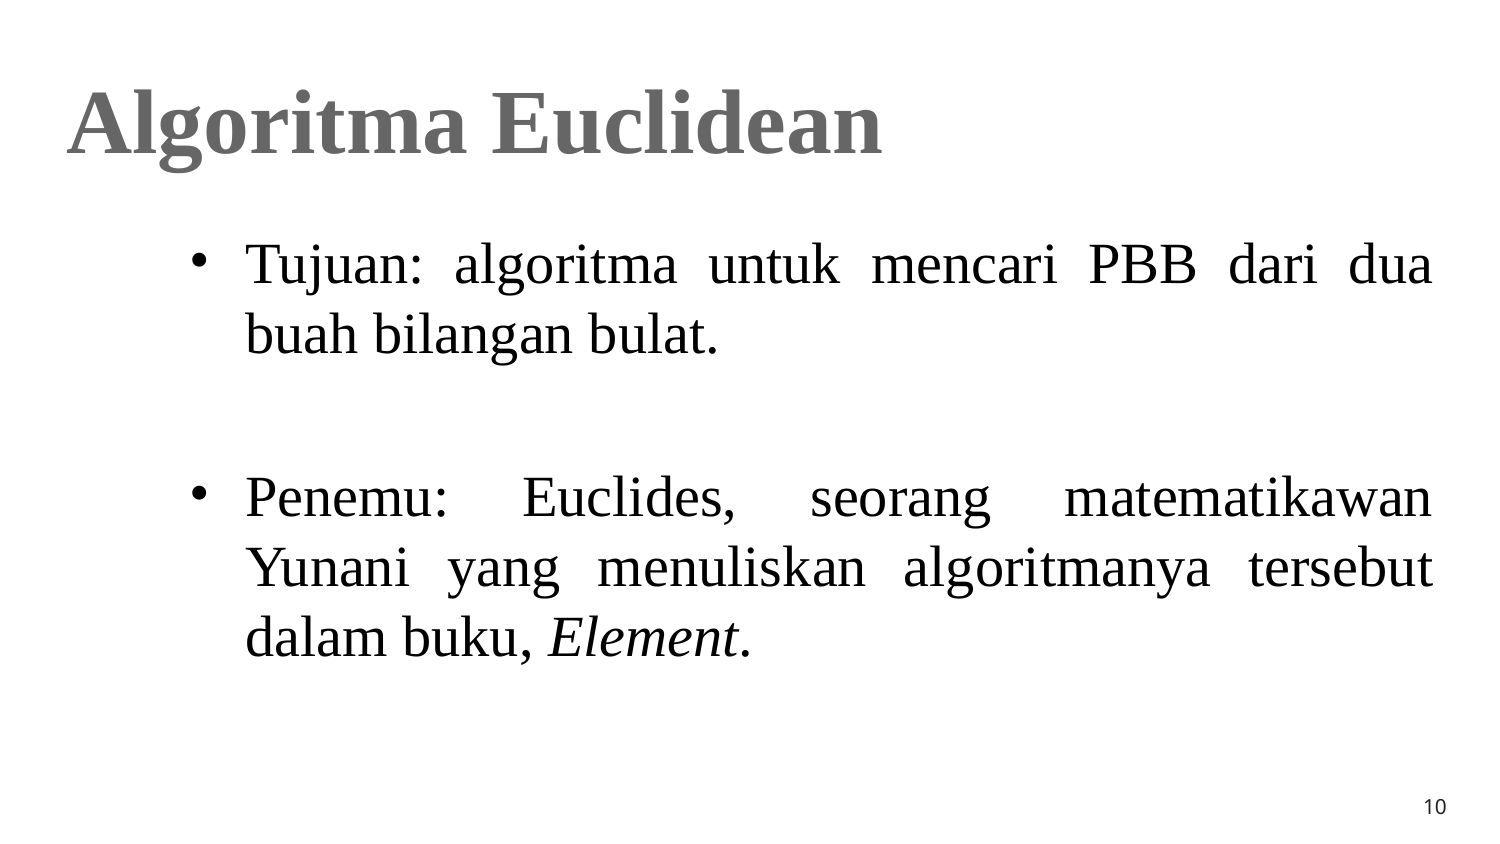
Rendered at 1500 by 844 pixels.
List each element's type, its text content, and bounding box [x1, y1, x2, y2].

list Tujuan: algoritma untuk mencari PBB dari dua buah bilangan bulat. Penemu: Euclides, seorang matematikawan Yunani yang menuliskan algoritmanya tersebut dalam buku, Element. [174, 217, 1449, 724]
title Algoritma Euclidean [51, 48, 1449, 180]
slide_number 10 [1389, 764, 1480, 830]
